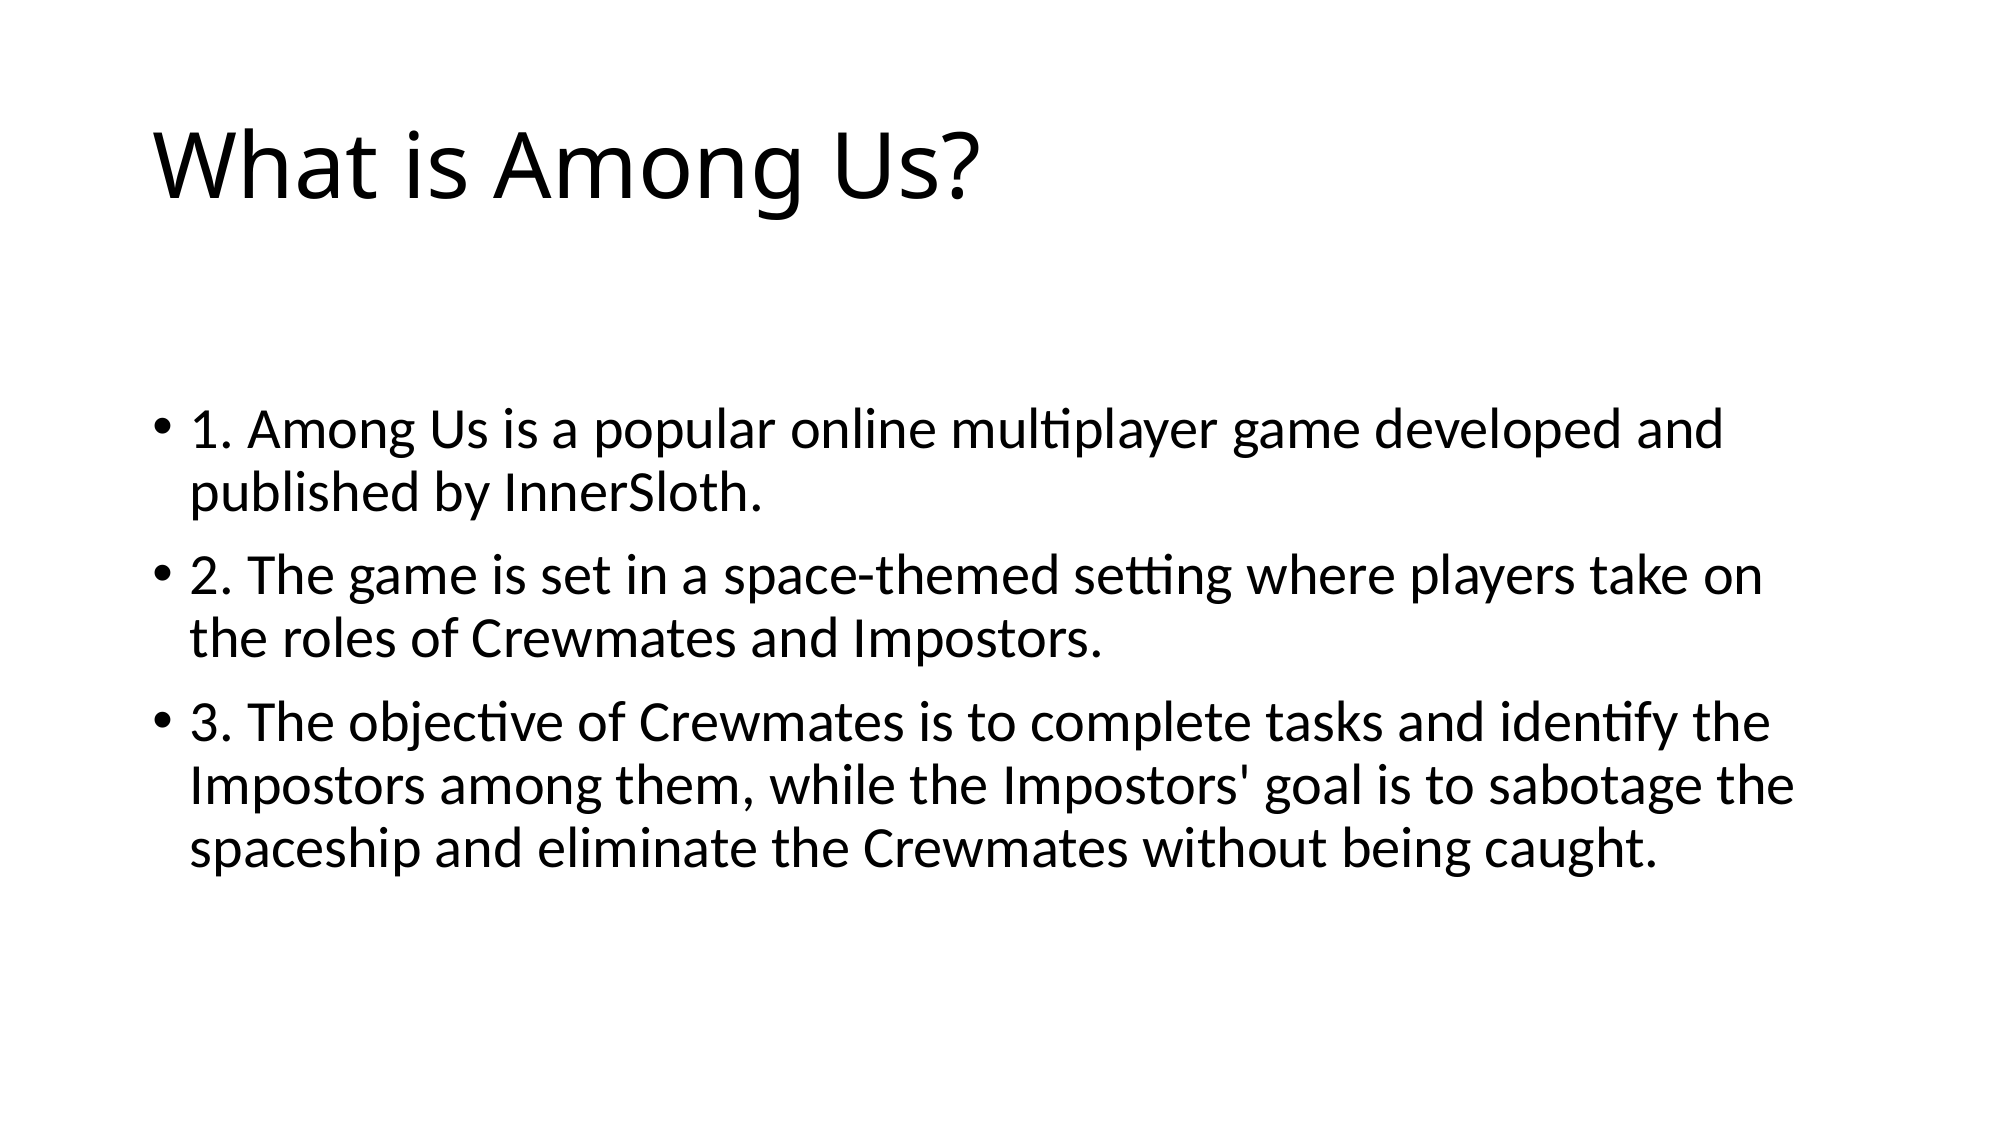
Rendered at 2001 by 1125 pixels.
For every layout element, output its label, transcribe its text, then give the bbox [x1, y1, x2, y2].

list 1. Among Us is a popular online multiplayer game developed and published by InnerSloth. 2. The game is set in a space-themed setting where players take on the roles of Crewmates and Impostors. 3. The objective of Crewmates is to complete tasks and identify the Impostors among them, while the Impostors' goal is to sabotage the spaceship and eliminate the Crewmates without being caught. [137, 299, 1863, 1014]
title What is Among Us? [137, 59, 1863, 278]
